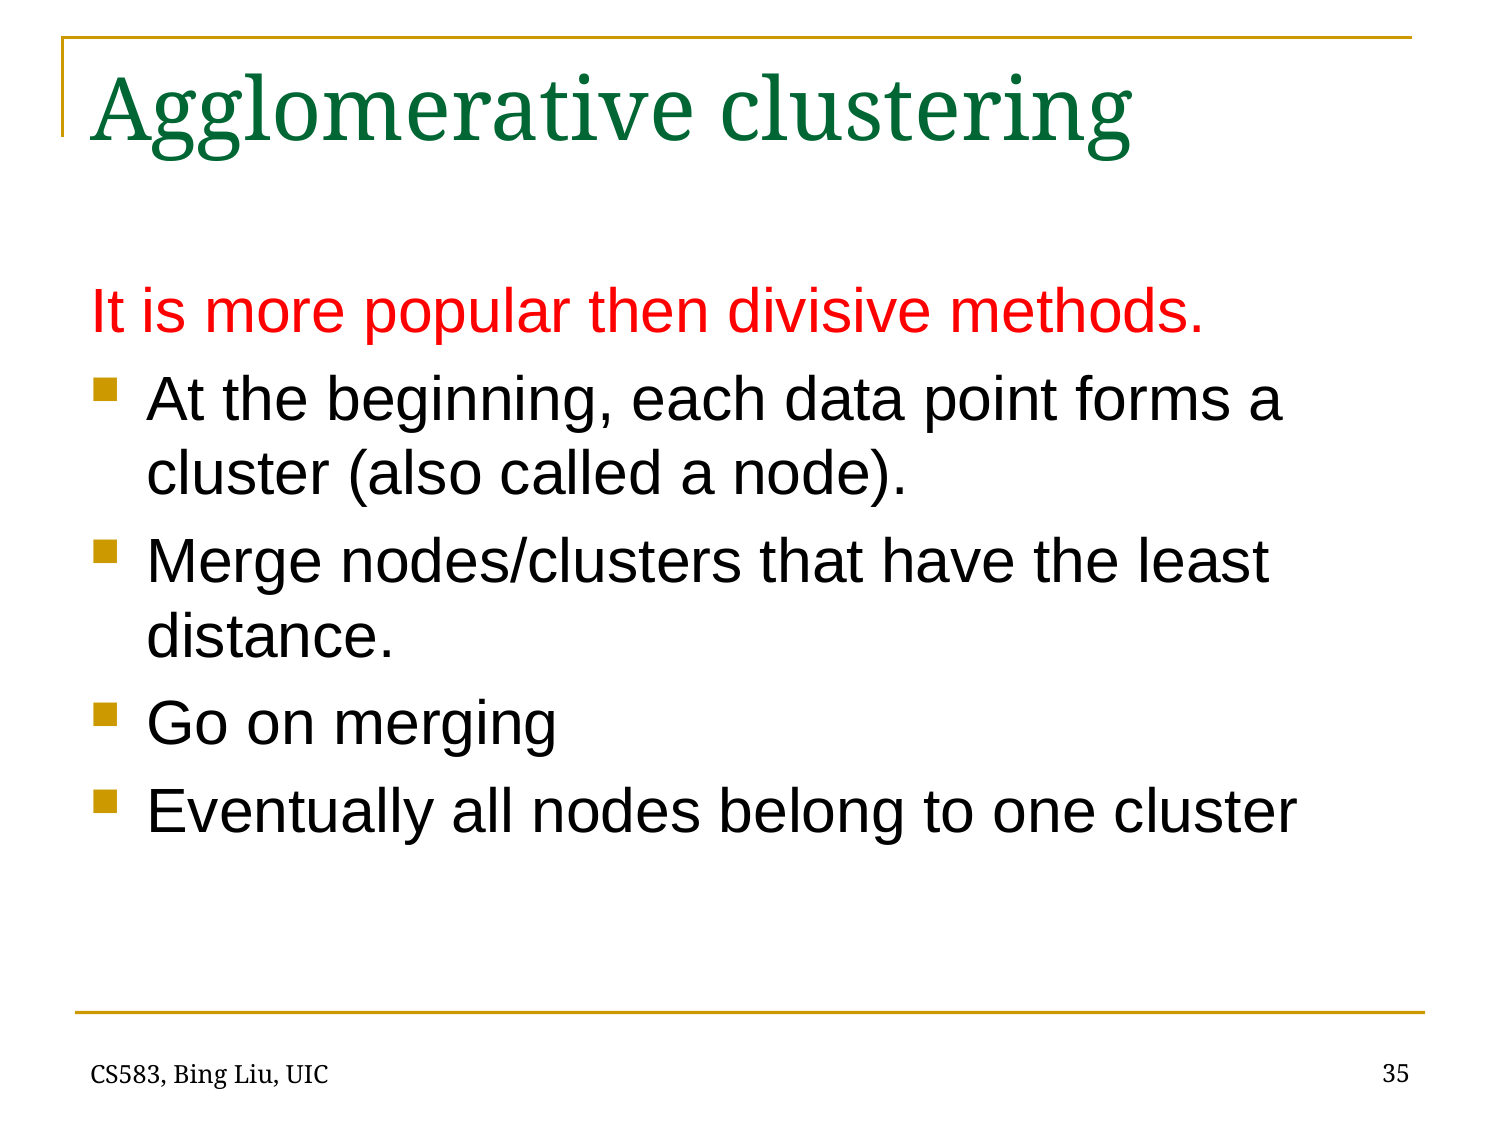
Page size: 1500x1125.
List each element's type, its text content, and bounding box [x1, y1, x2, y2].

slide_number 35 [1074, 1024, 1425, 1100]
title Agglomerative clustering [75, 45, 1425, 233]
footer CS583, Bing Liu, UIC [75, 1025, 988, 1100]
list It is more popular then divisive methods. At the beginning, each data point forms a cluster (also called a node). Merge nodes/clusters that have the least distance. Go on merging Eventually all nodes belong to one cluster [75, 262, 1425, 1006]
